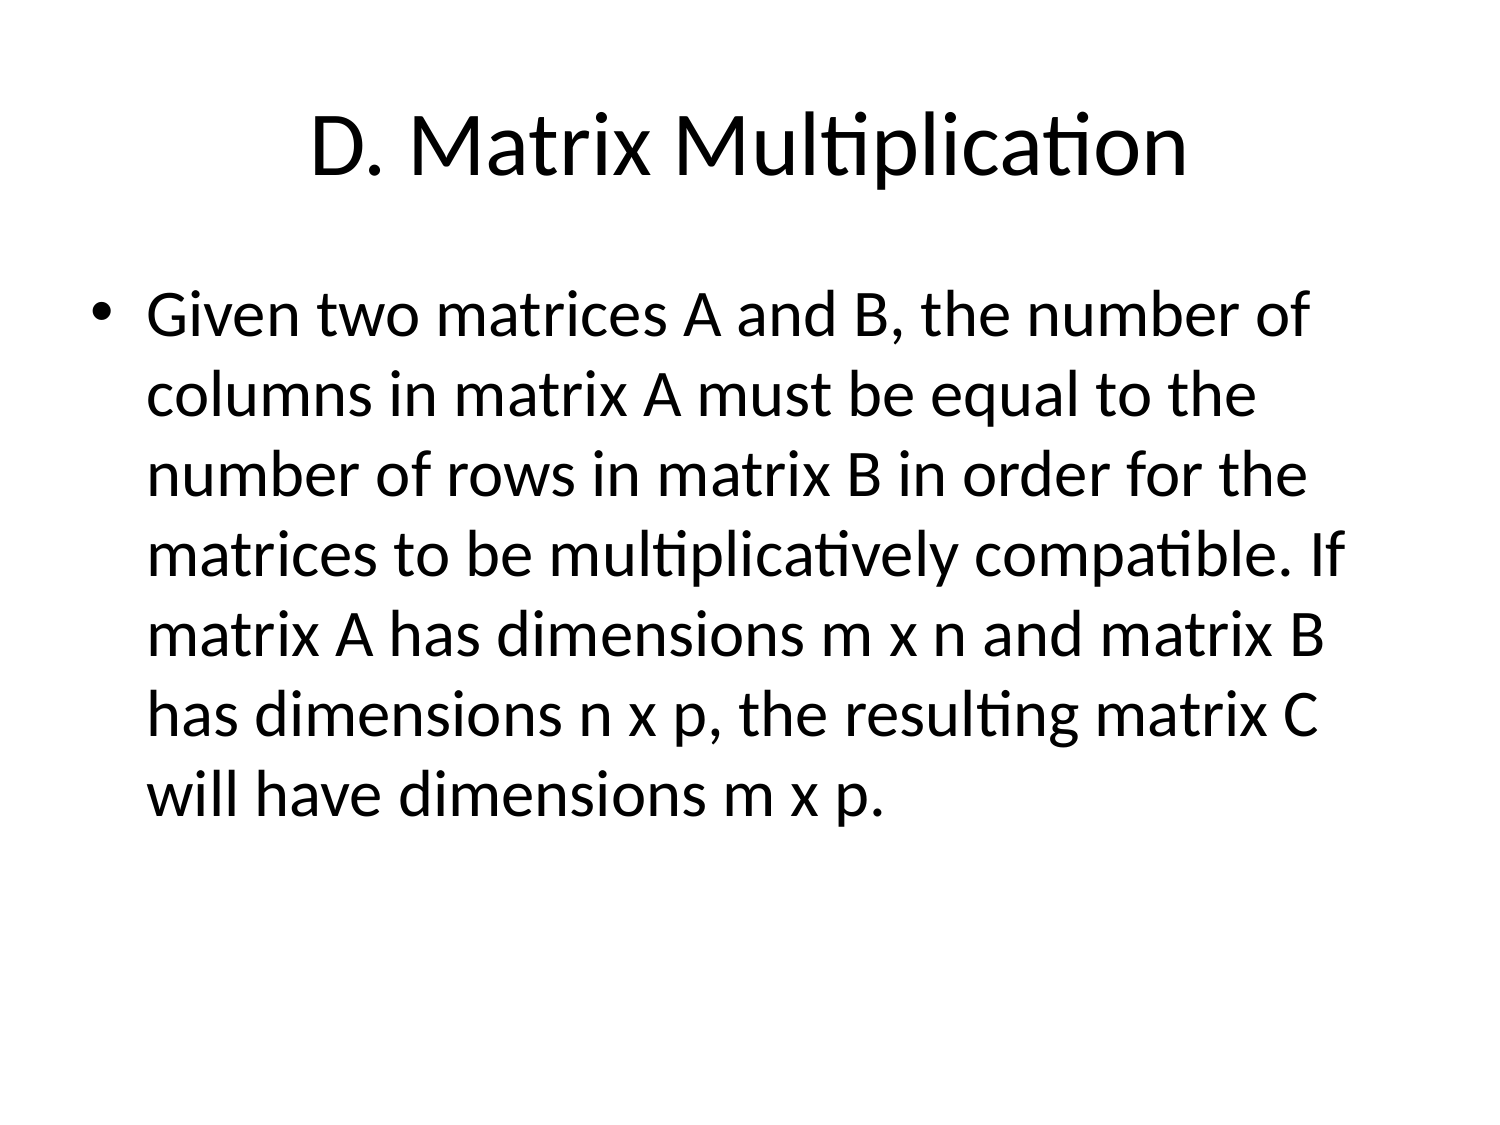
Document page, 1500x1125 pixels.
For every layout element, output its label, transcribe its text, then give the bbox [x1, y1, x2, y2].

title D. Matrix Multiplication [75, 45, 1425, 233]
list Given two matrices A and B, the number of columns in matrix A must be equal to the number of rows in matrix B in order for the matrices to be multiplicatively compatible. If matrix A has dimensions m x n and matrix B has dimensions n x p, the resulting matrix C will have dimensions m x p. [75, 262, 1425, 1005]
